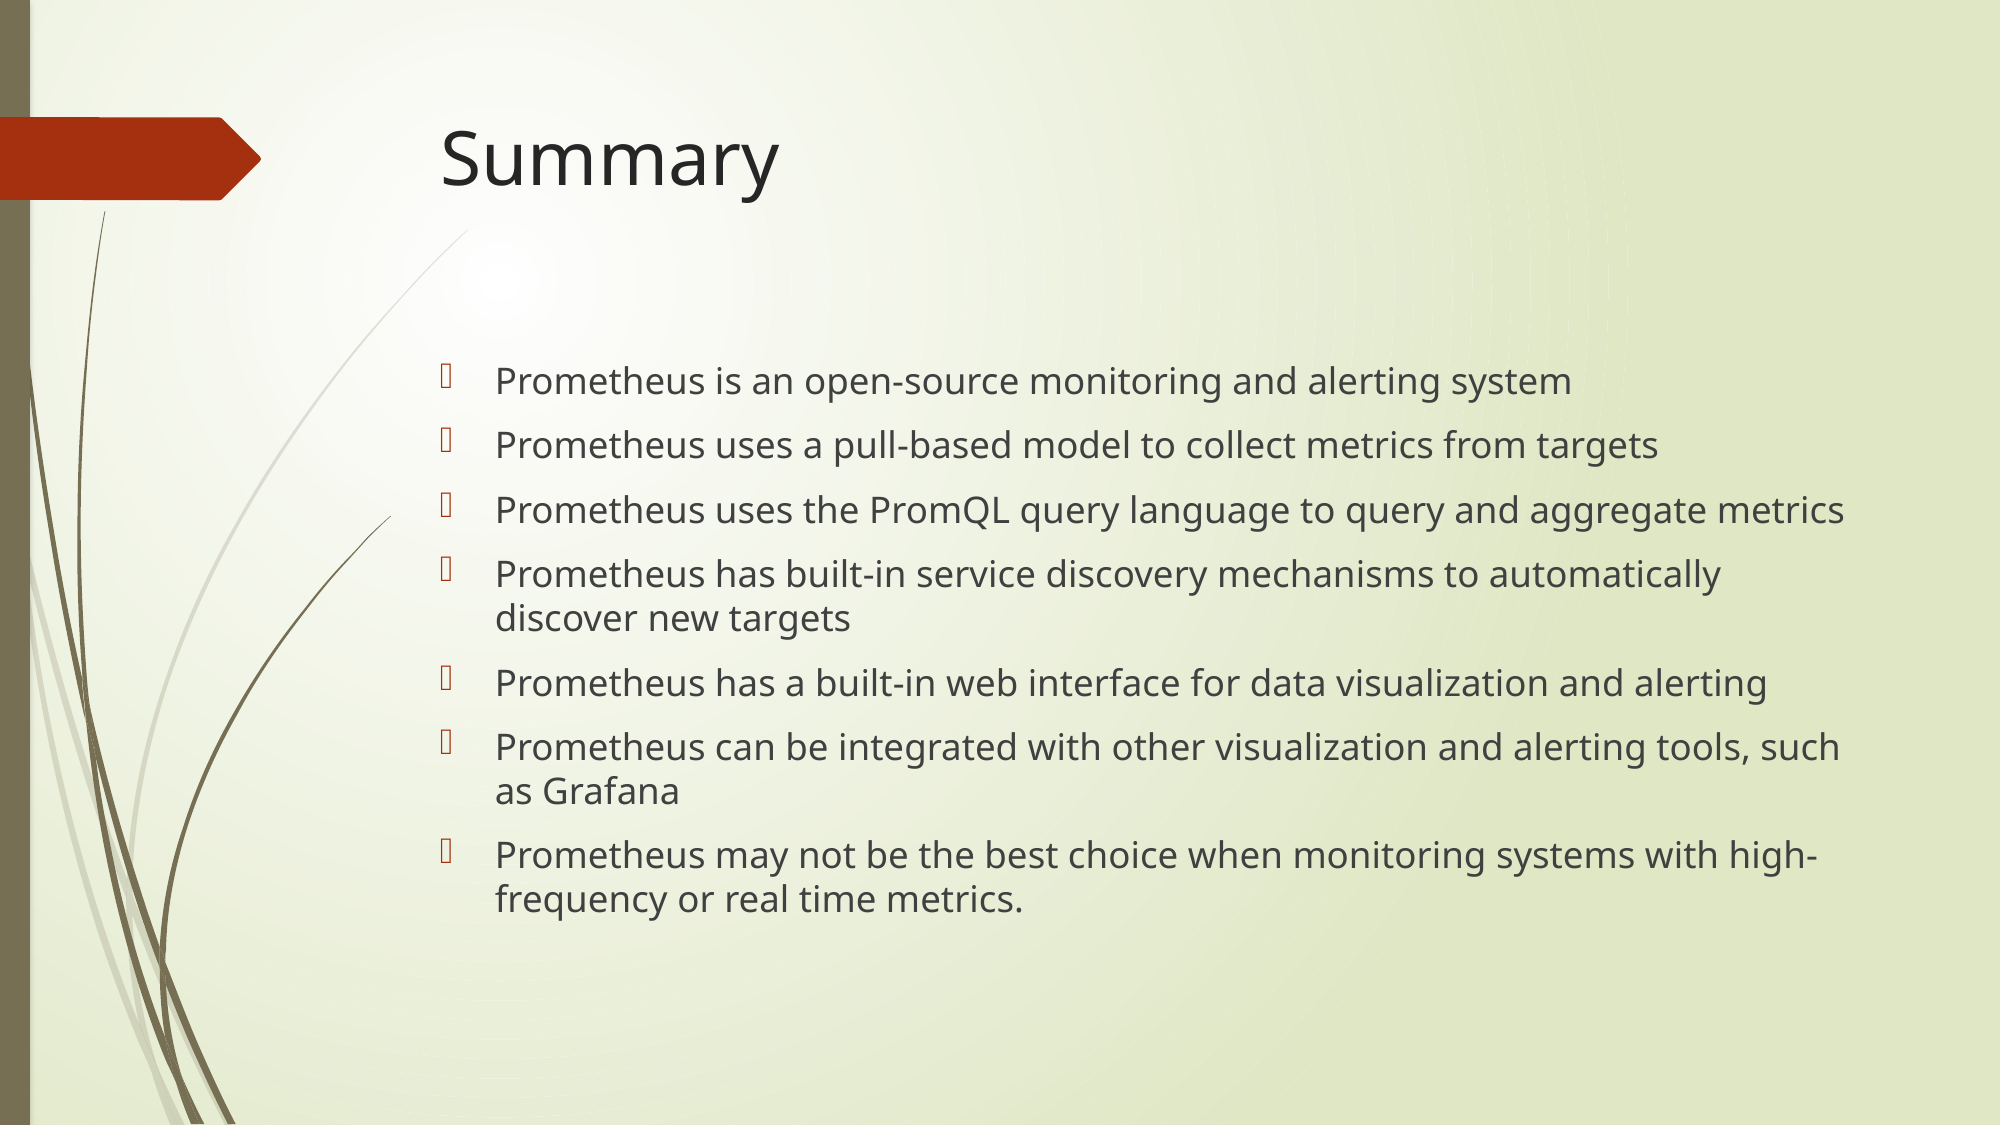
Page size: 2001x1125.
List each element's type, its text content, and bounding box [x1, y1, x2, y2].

list Prometheus is an open-source monitoring and alerting system Prometheus uses a pull-based model to collect metrics from targets Prometheus uses the PromQL query language to query and aggregate metrics Prometheus has built-in service discovery mechanisms to automatically discover new targets Prometheus has a built-in web interface for data visualization and alerting Prometheus can be integrated with other visualization and alerting tools, such as Grafana Prometheus may not be the best choice when monitoring systems with high-frequency or real time metrics. [424, 350, 1888, 970]
title Summary [425, 102, 1888, 313]
